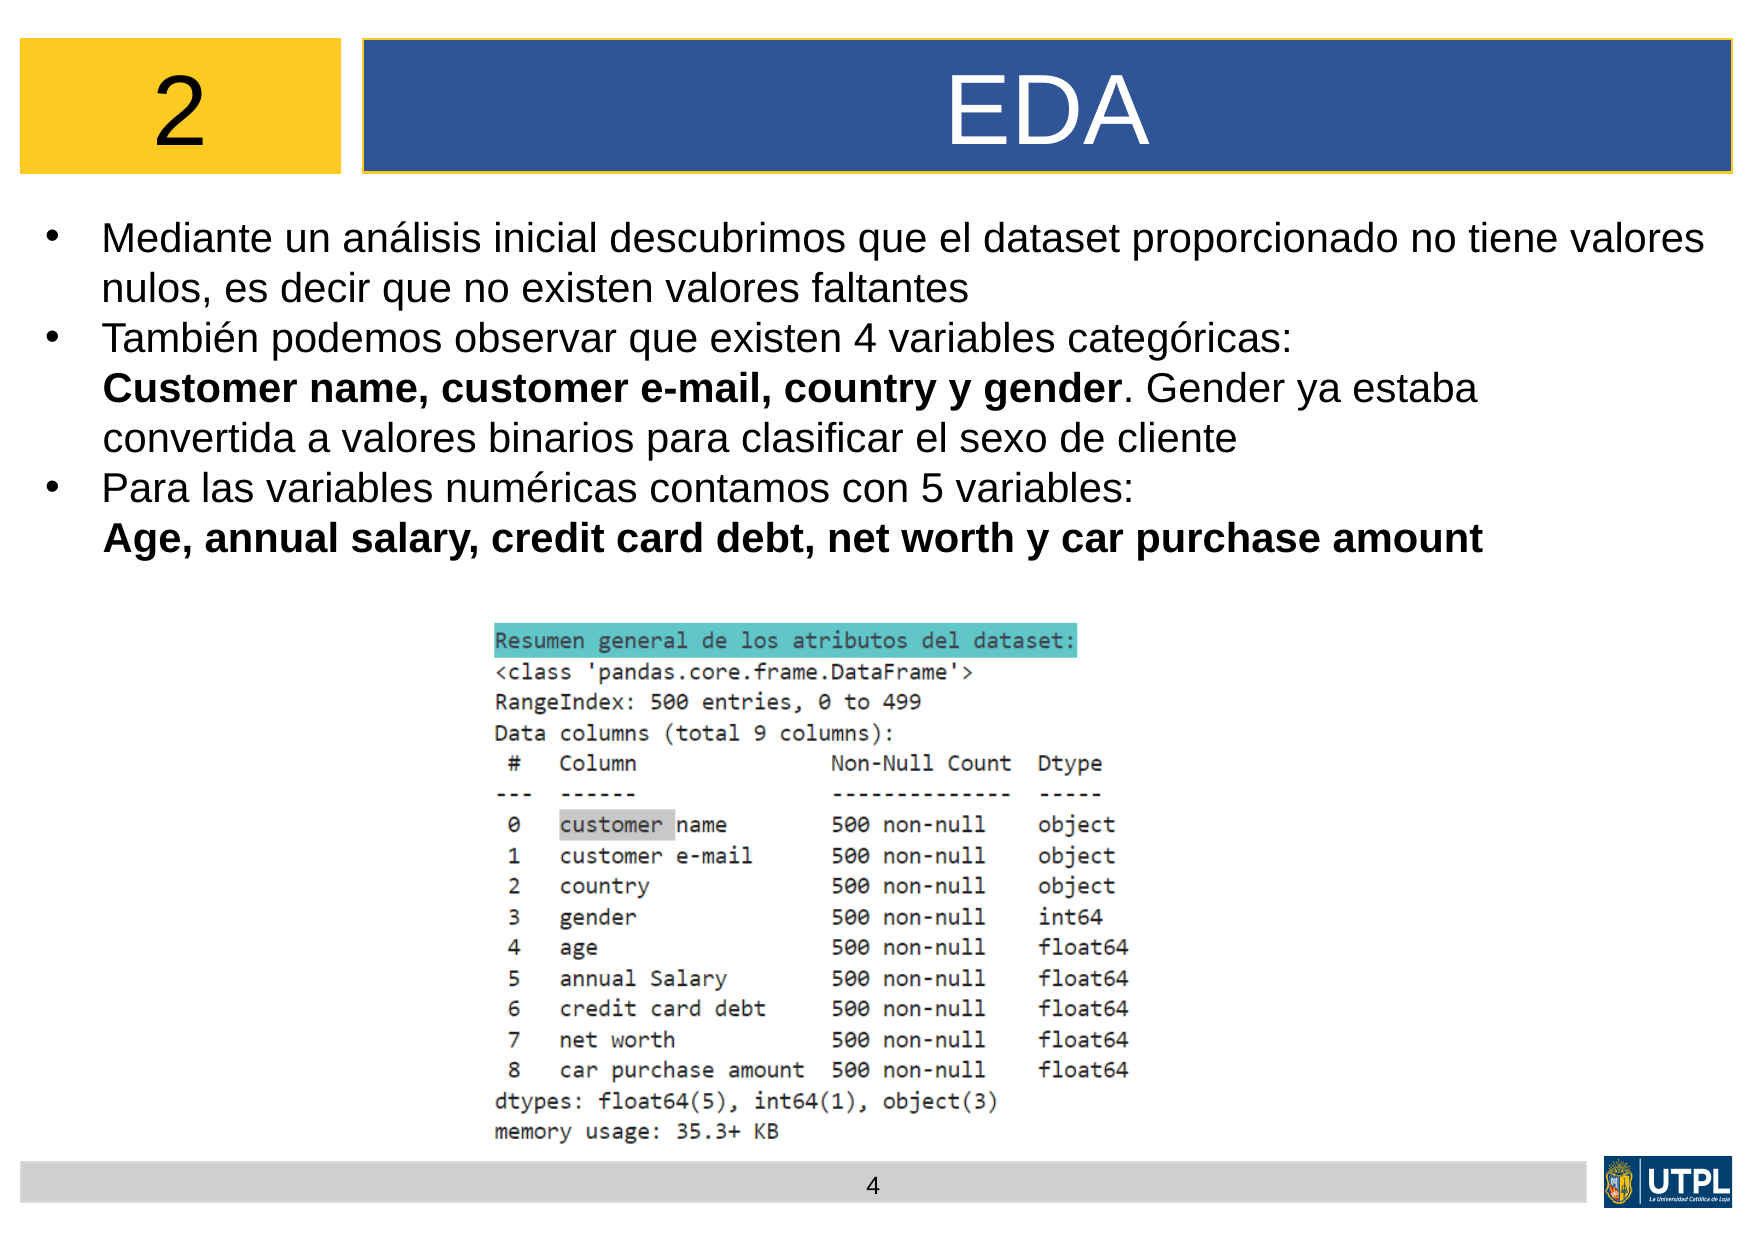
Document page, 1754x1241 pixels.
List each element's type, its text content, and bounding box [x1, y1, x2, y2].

text_box EDA [924, 37, 1171, 173]
text_box [20, 1161, 1587, 1203]
picture [1604, 1156, 1733, 1208]
text_box Mediante un análisis inicial descubrimos que el dataset proporcionado no tiene valores nulos, es decir que no existen valores faltantes También podemos observar que existen 4 variables categóricas: Customer name, customer e-mail, country y gender. Gender ya estaba convertida a valores binarios para clasificar el sexo de cliente Para las variables numéricas contamos con 5 variables: Age, annual salary, credit card debt, net worth y car purchase amount [30, 203, 1737, 569]
text_box 4 [851, 1162, 902, 1207]
text_box [362, 38, 1733, 174]
text_box 2 [20, 38, 341, 174]
picture [469, 611, 1169, 1157]
